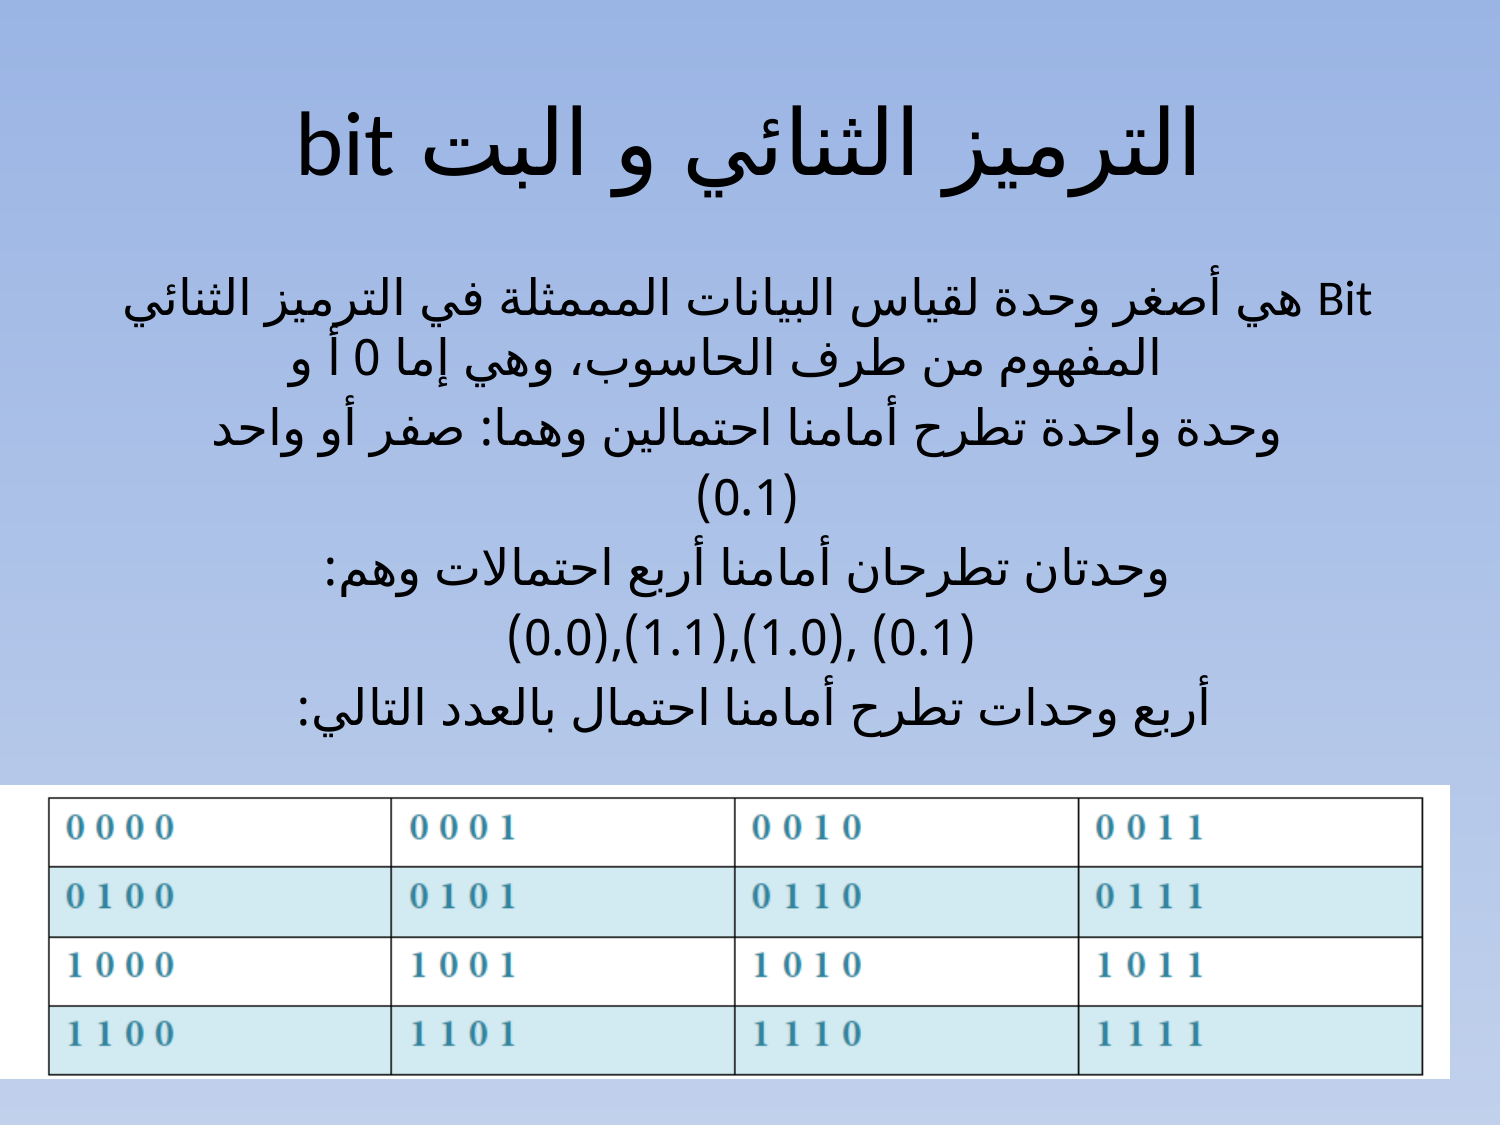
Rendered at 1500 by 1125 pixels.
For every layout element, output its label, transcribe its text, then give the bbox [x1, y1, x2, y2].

list Bit ھي أصغر وحدة لقیاس البیانات المممثلة في الترمیز الثنائي المفھوم من طرف الحاسوب، وھي إما 0 أ و وحدة واحدة تطرح أمامنا احتمالین وھما: صفر أو واحد (0.1) وحدتان تطرحان أمامنا أربع احتمالات وھم: (0.1) ,(1.0),(1.1),(0.0) أربع وحدات تطرح أمامنا احتمال بالعدد التالي: [35, 257, 1461, 1074]
picture [0, 784, 1450, 1080]
title الترميز الثنائي و البت bit [75, 45, 1425, 233]
